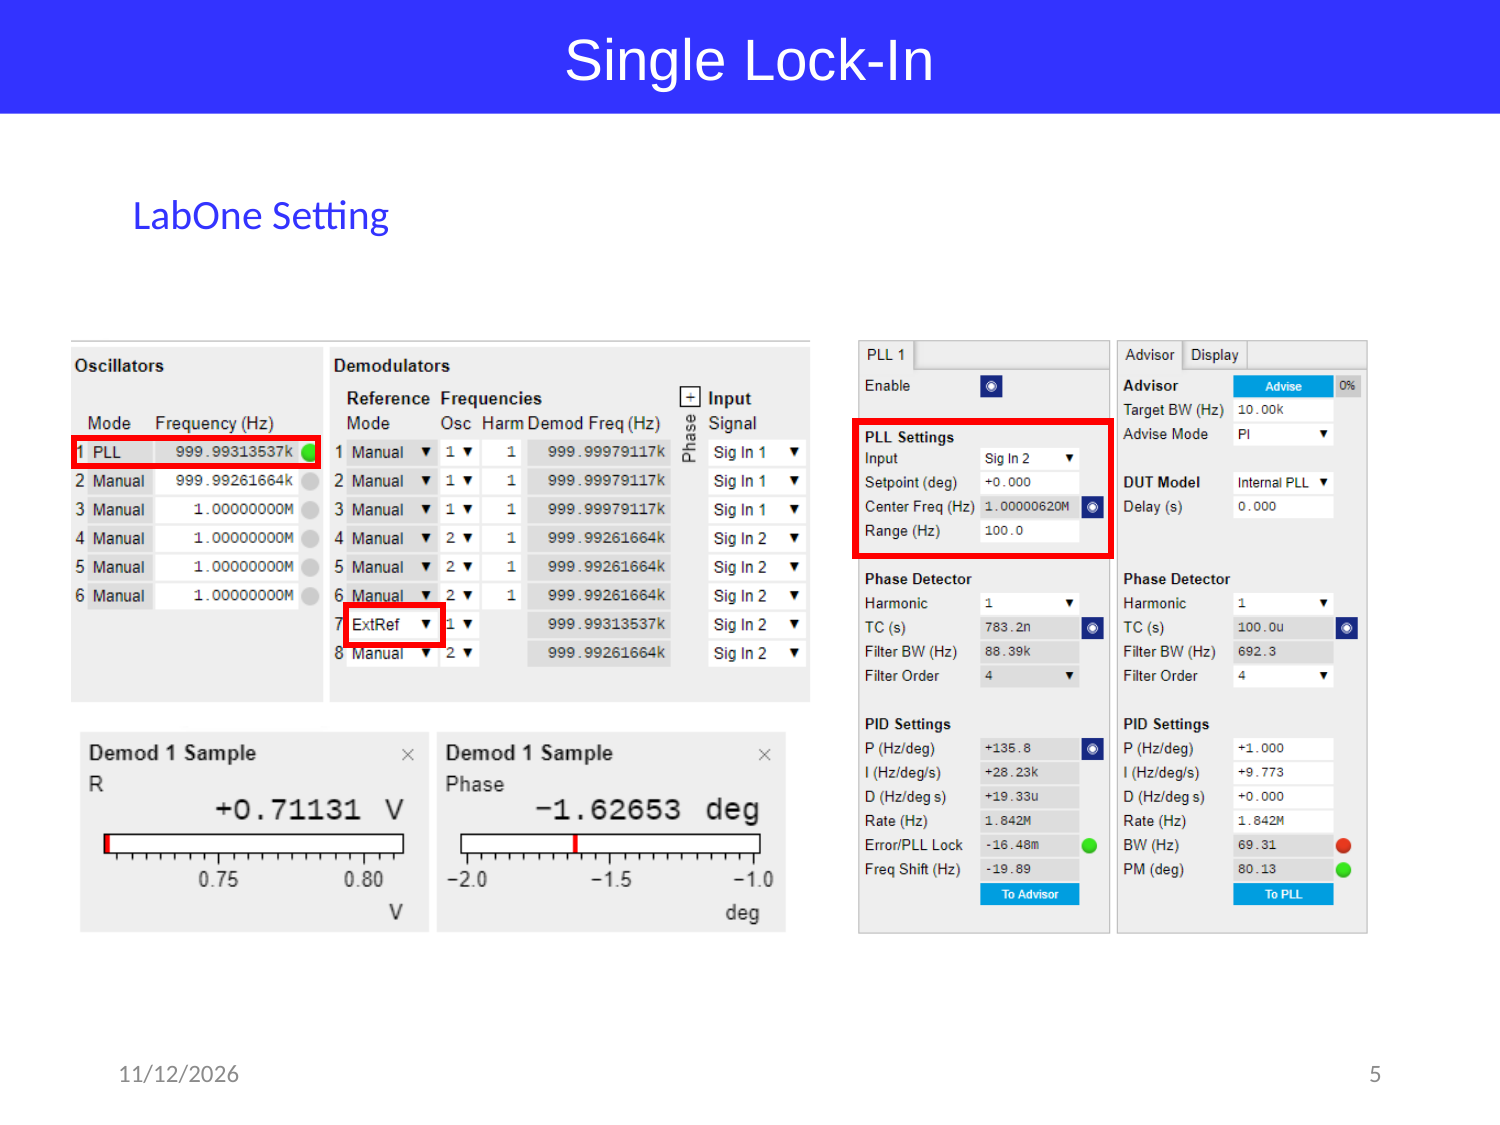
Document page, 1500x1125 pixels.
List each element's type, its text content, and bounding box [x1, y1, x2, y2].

text_box Single Lock-In [0, 0, 1500, 114]
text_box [71, 338, 811, 712]
picture [71, 726, 797, 938]
slide_number 5 [1059, 1042, 1397, 1103]
picture [855, 338, 1371, 938]
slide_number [103, 1042, 441, 1103]
text_box LabOne Setting [118, 180, 587, 245]
